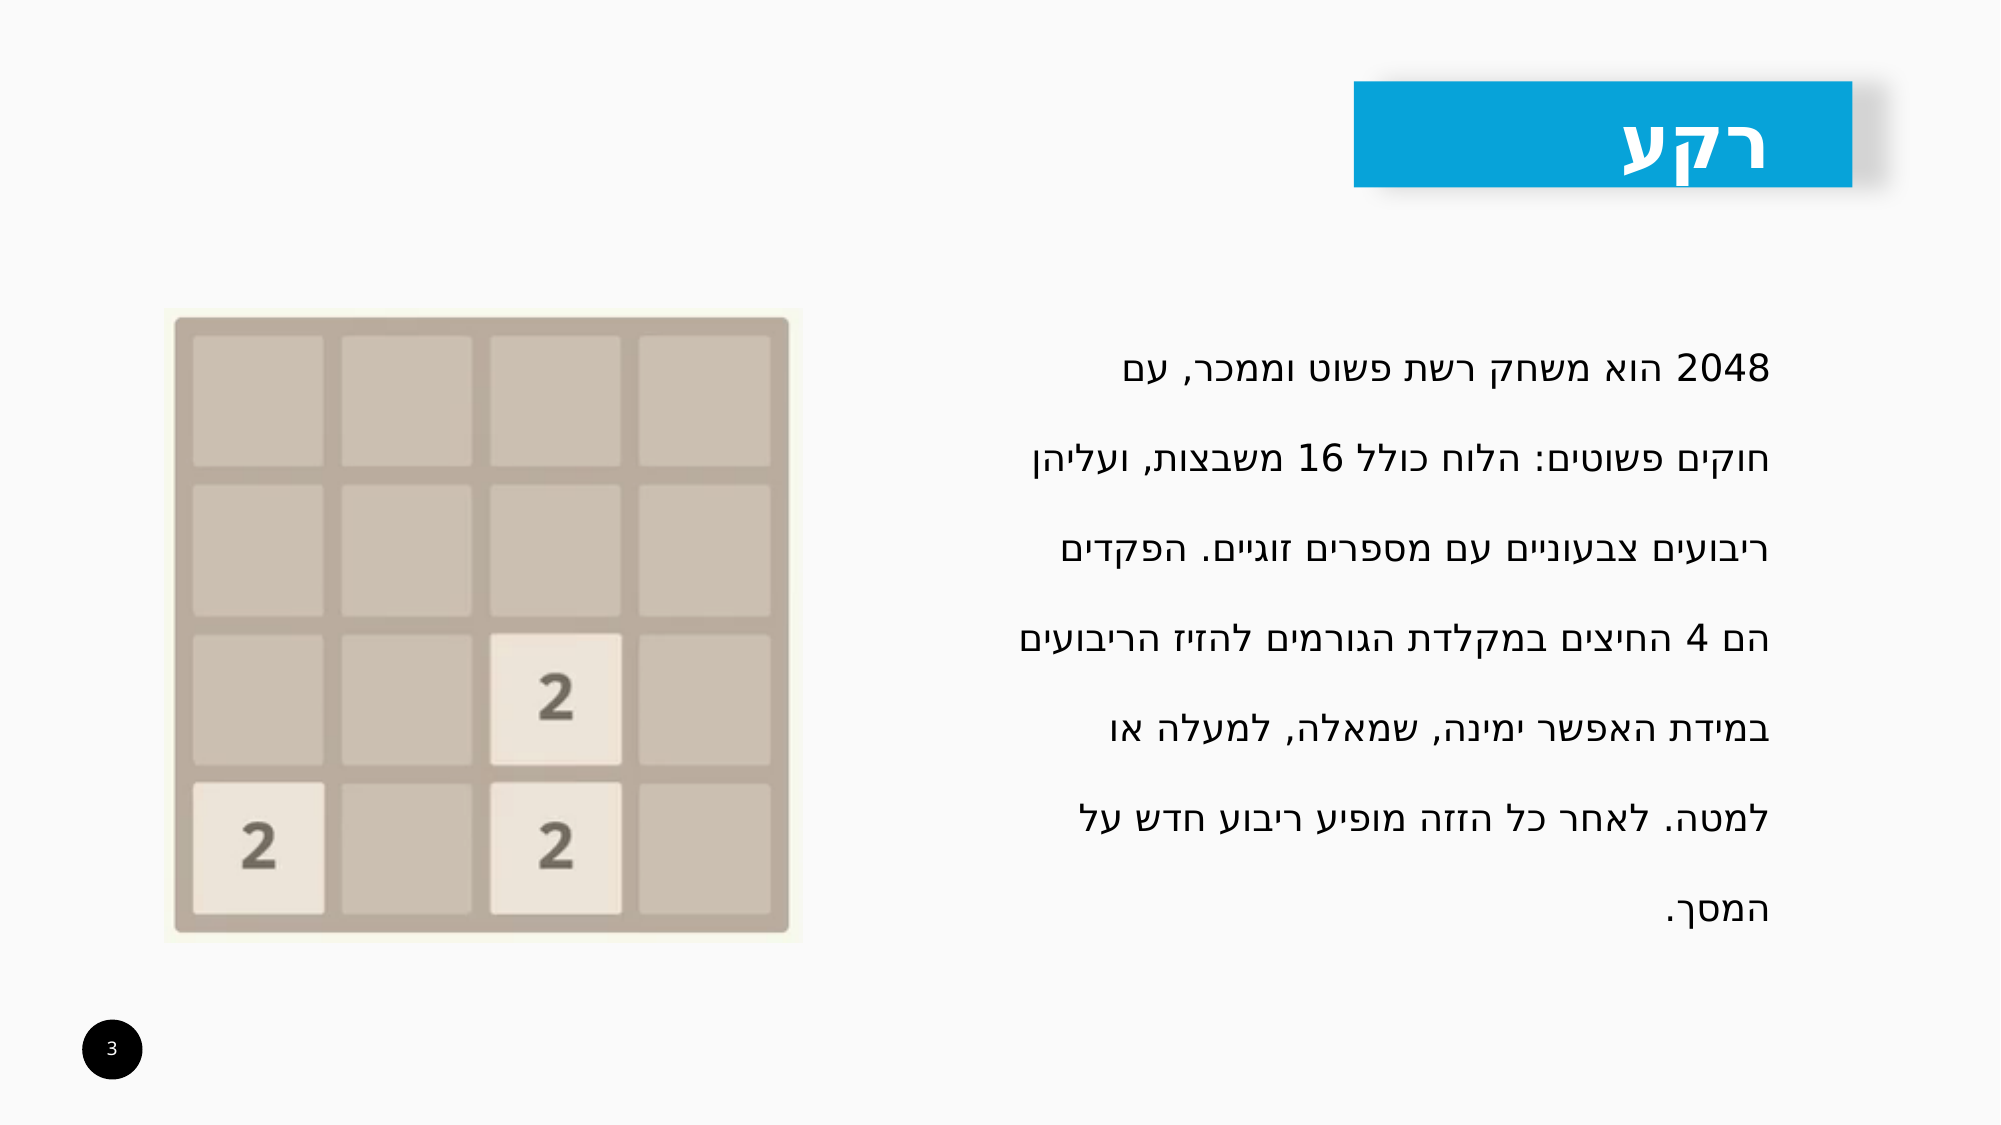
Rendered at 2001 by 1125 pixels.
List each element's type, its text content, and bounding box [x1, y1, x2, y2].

title רקע [1353, 81, 1853, 188]
text_box 2048 הוא משחק רשת פשוט וממכר, עם חוקים פשוטים: הלוח כולל 16 משבצות, ועליהן ריבועים צבעוניים עם מספרים זוגיים. הפקדים הם 4 החיצים במקלדת הגורמים להזיז הריבועים במידת האפשר ימינה, שמאלה, למעלה או למטה. לאחר כל הזזה מופיע ריבוע חדש על המסך. [999, 291, 1786, 1039]
slide_number 3 [82, 1019, 143, 1080]
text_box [163, 307, 804, 944]
